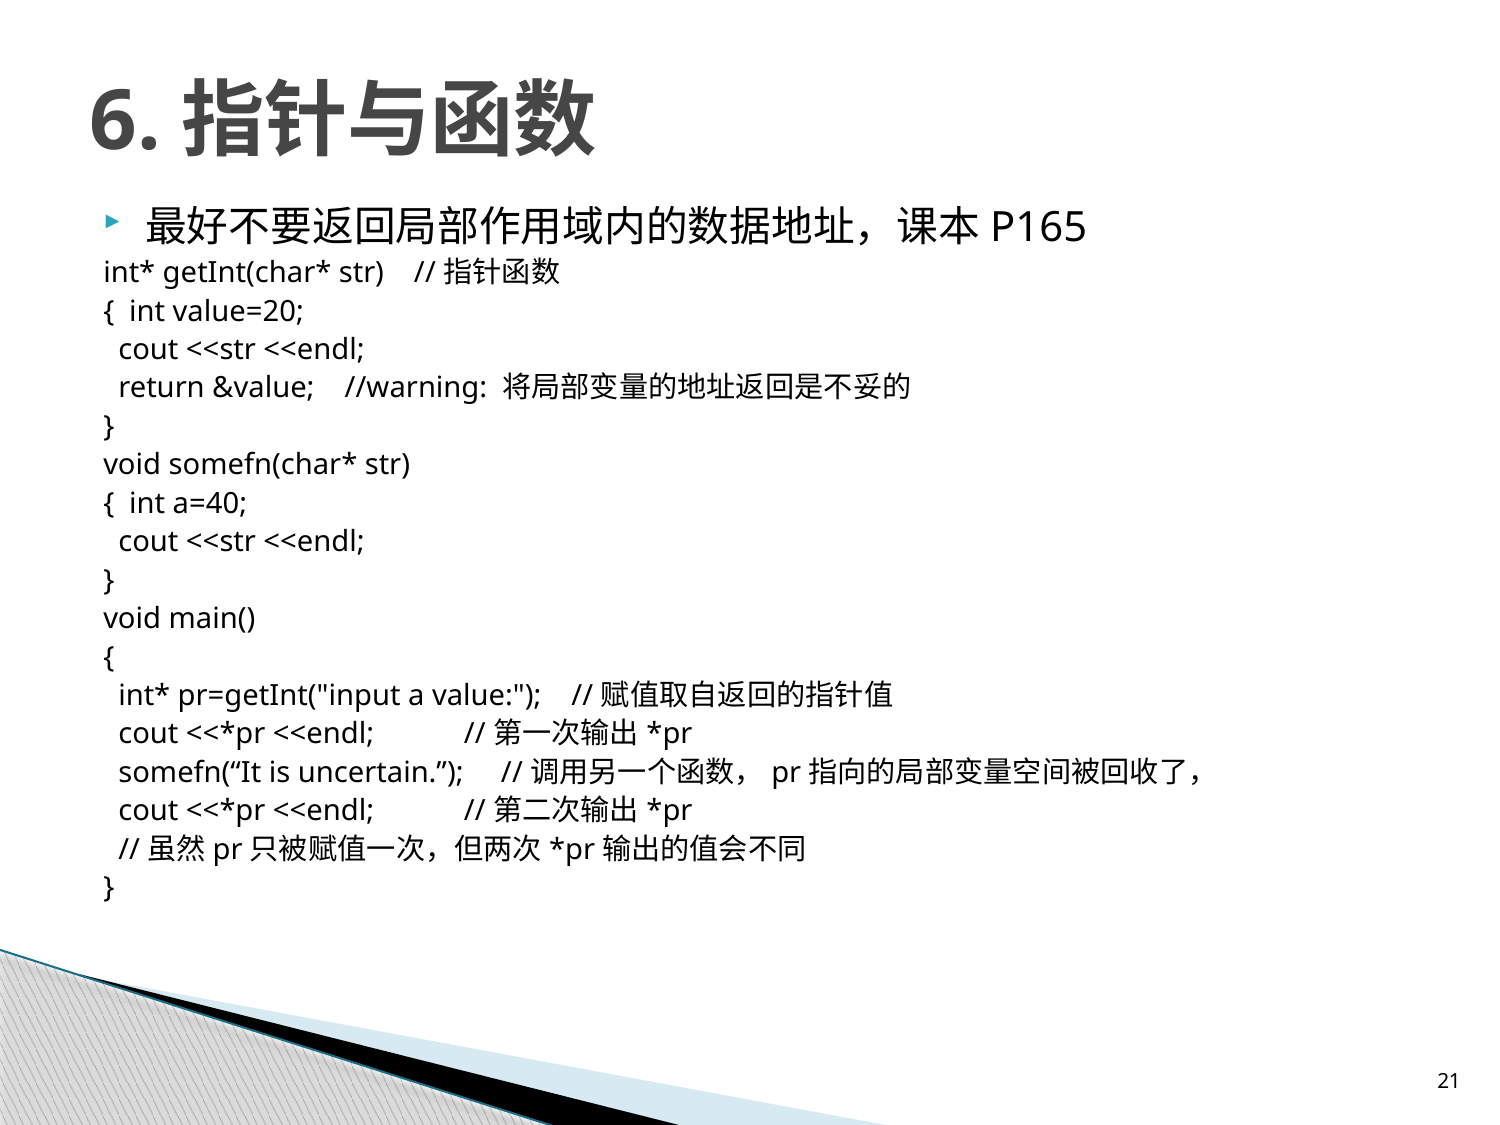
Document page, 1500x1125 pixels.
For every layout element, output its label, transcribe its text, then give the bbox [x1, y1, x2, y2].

footer 21 [1089, 1042, 1476, 1103]
title 6.指针与函数 [75, 45, 1425, 188]
list 最好不要返回局部作用域内的数据地址，课本P165 int* getInt(char* str) //指针函数 { int value=20; cout <<str <<endl; return &value; //warning: 将局部变量的地址返回是不妥的 } void somefn(char* str) { int a=40; cout <<str <<endl; } void main() { int* pr=getInt("input a value:"); //赋值取自返回的指针值 cout <<*pr <<endl; //第一次输出*pr somefn(“It is uncertain.”); //调用另一个函数，pr指向的局部变量空间被回收了， cout <<*pr <<endl; //第二次输出*pr //虽然pr只被赋值一次，但两次*pr输出的值会不同 } [70, 187, 1454, 985]
